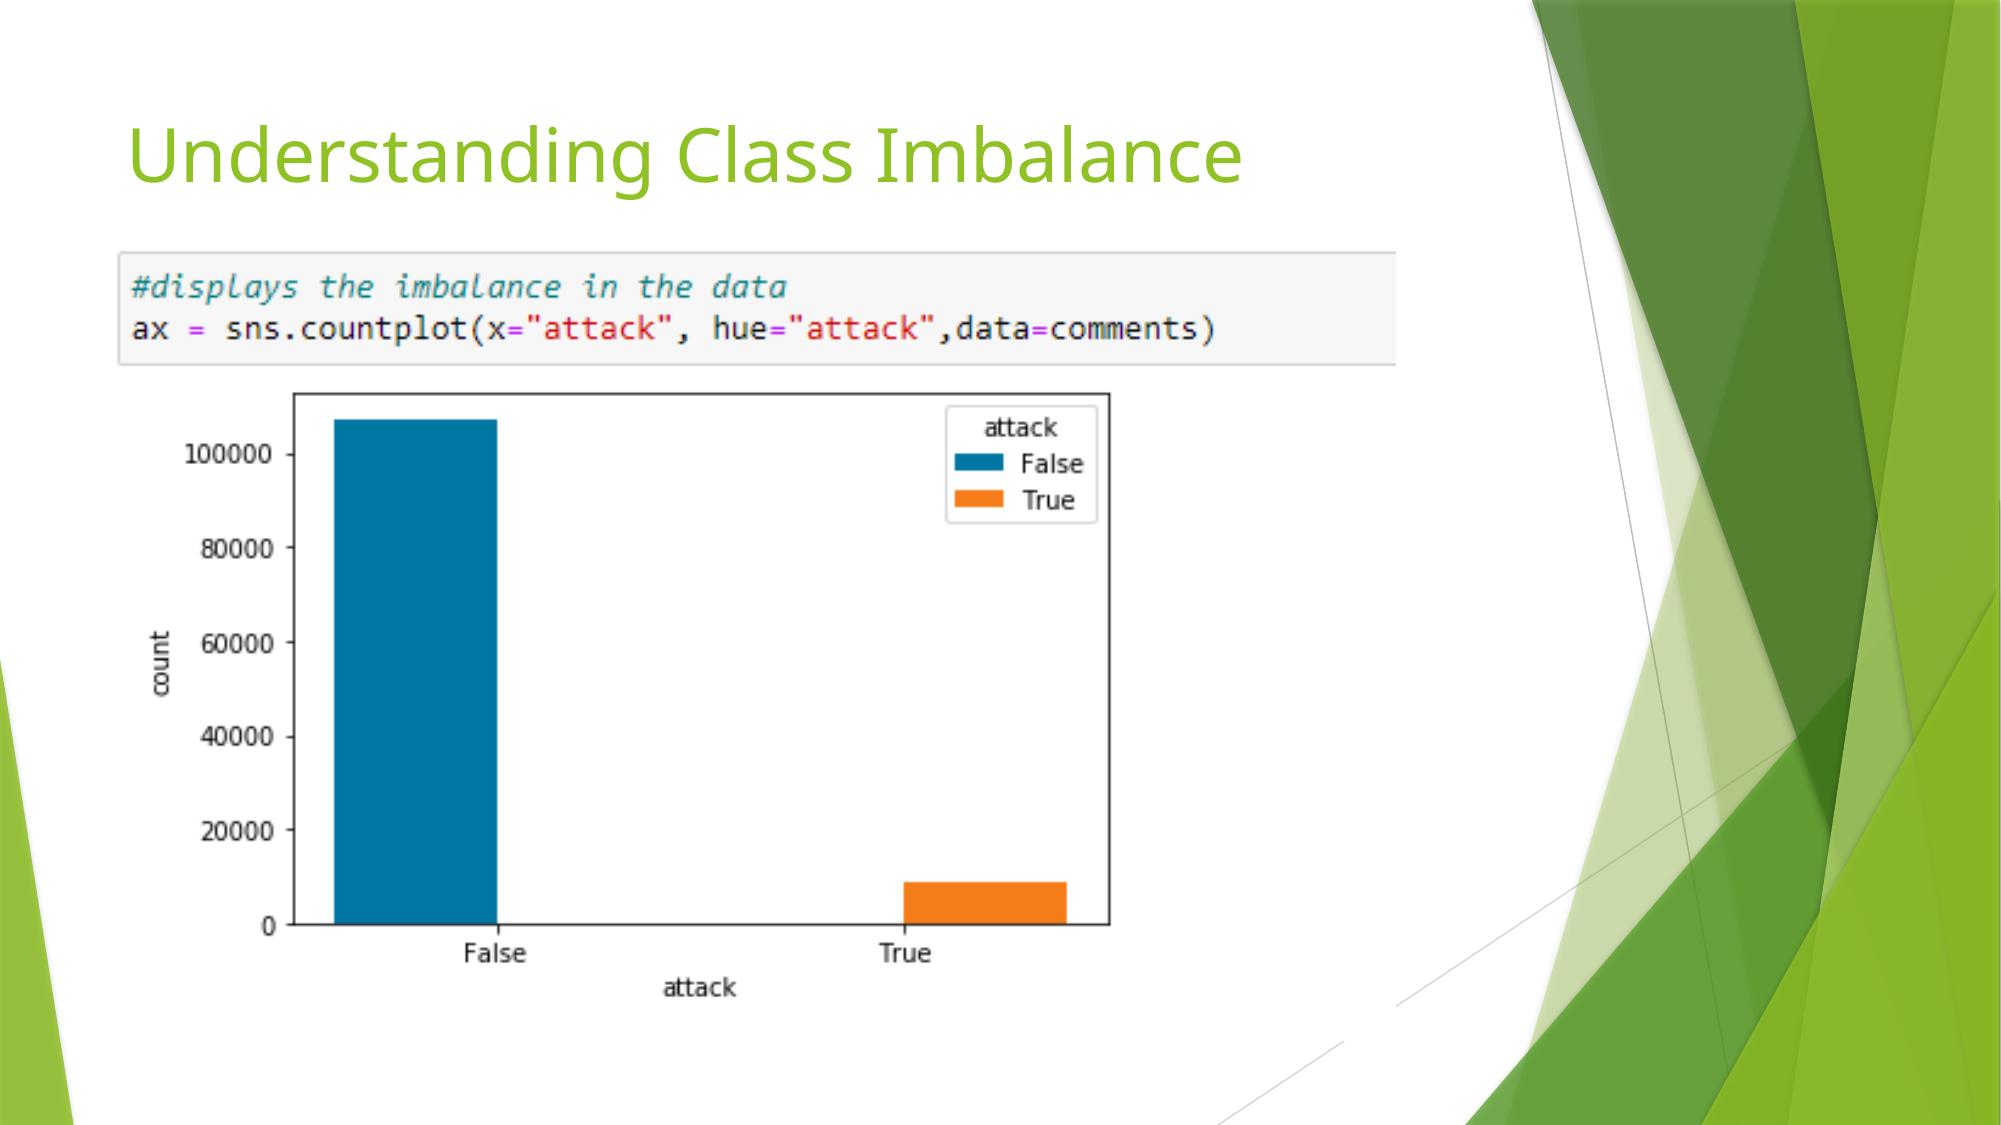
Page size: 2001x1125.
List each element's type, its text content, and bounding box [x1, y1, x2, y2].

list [110, 239, 1396, 1041]
title Understanding Class Imbalance [111, 99, 1522, 317]
